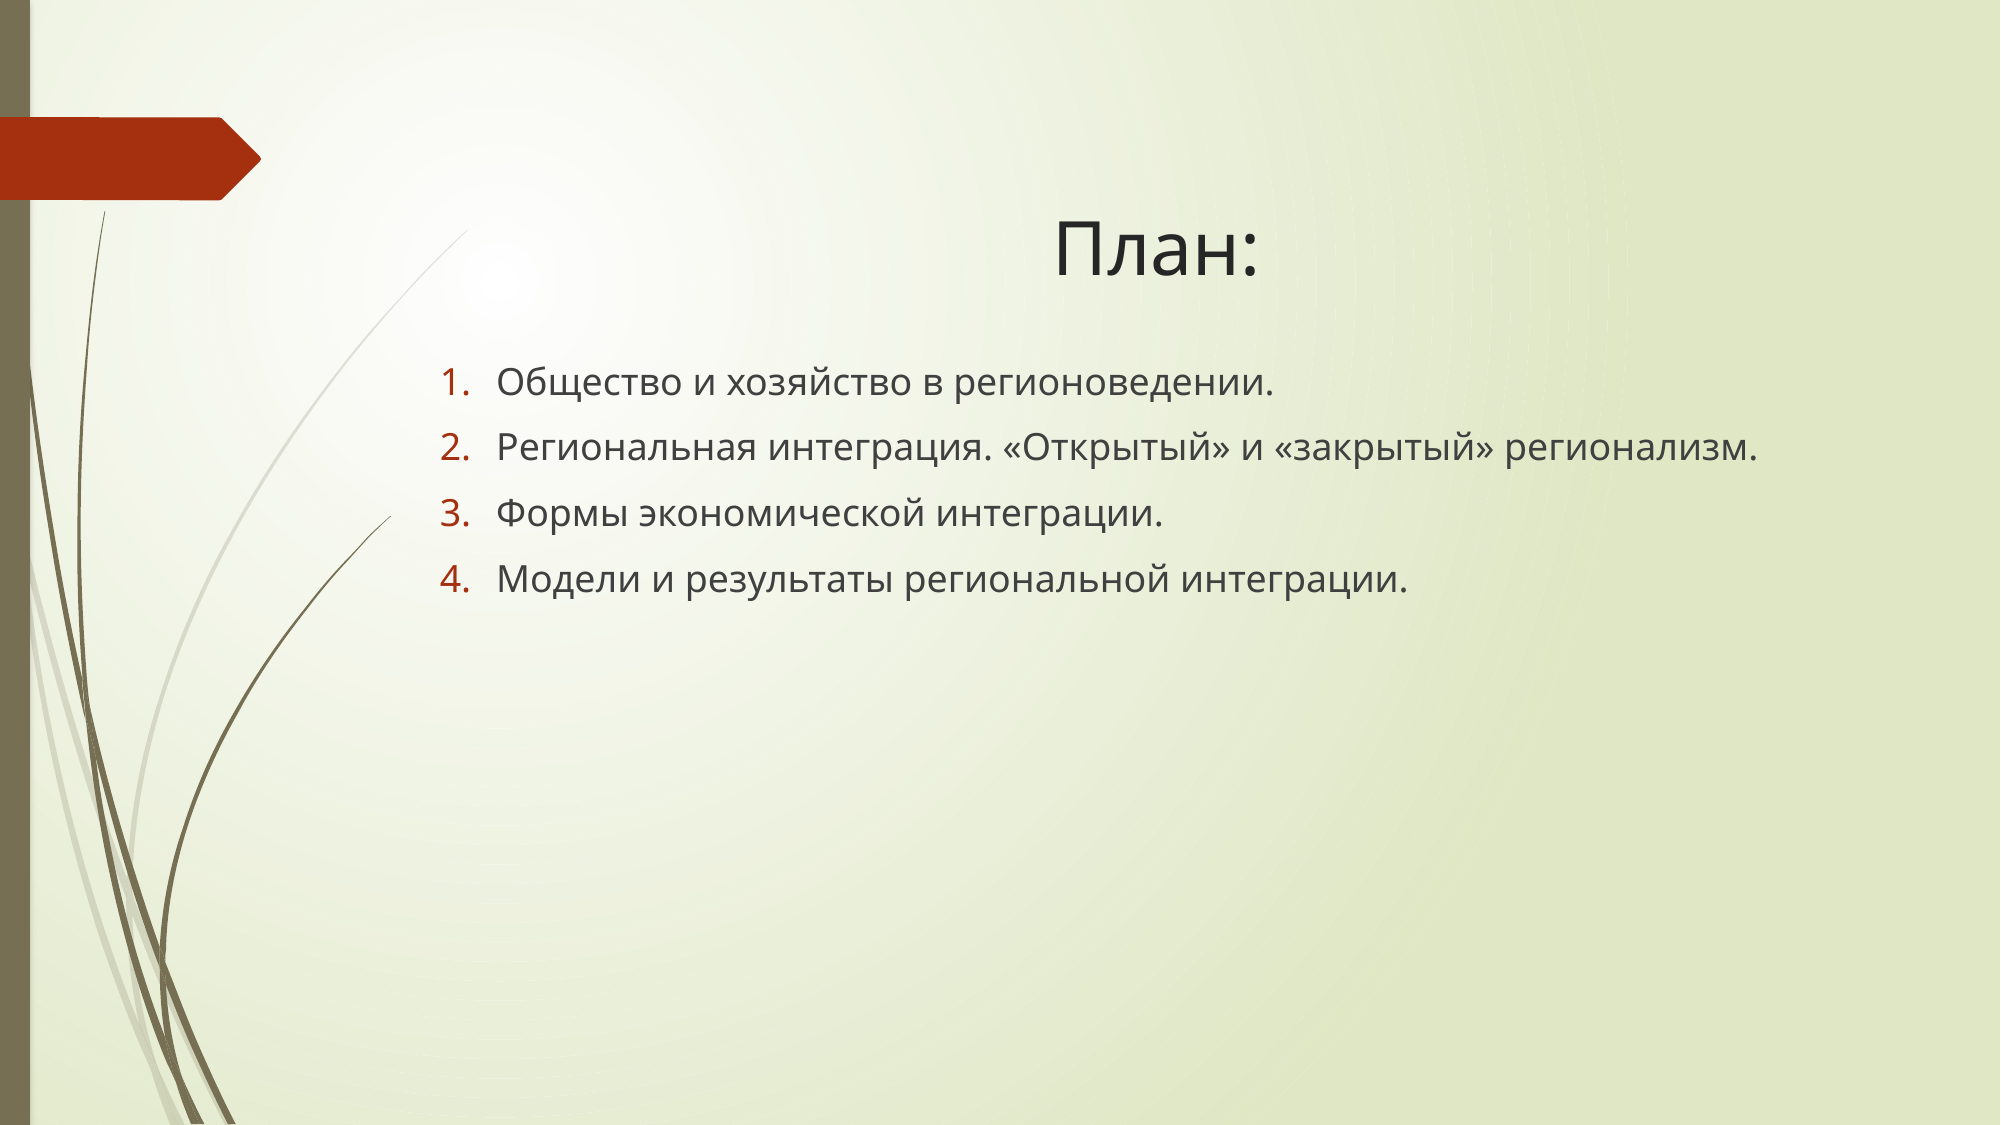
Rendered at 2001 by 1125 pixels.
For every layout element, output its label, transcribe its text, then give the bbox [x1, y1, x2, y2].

title План: [425, 102, 1888, 313]
list Общество и хозяйство в регионоведении. Региональная интеграция. «Открытый» и «закрытый» регионализм. Формы экономической интеграции. Модели и результаты региональной интеграции. [424, 350, 1888, 970]
